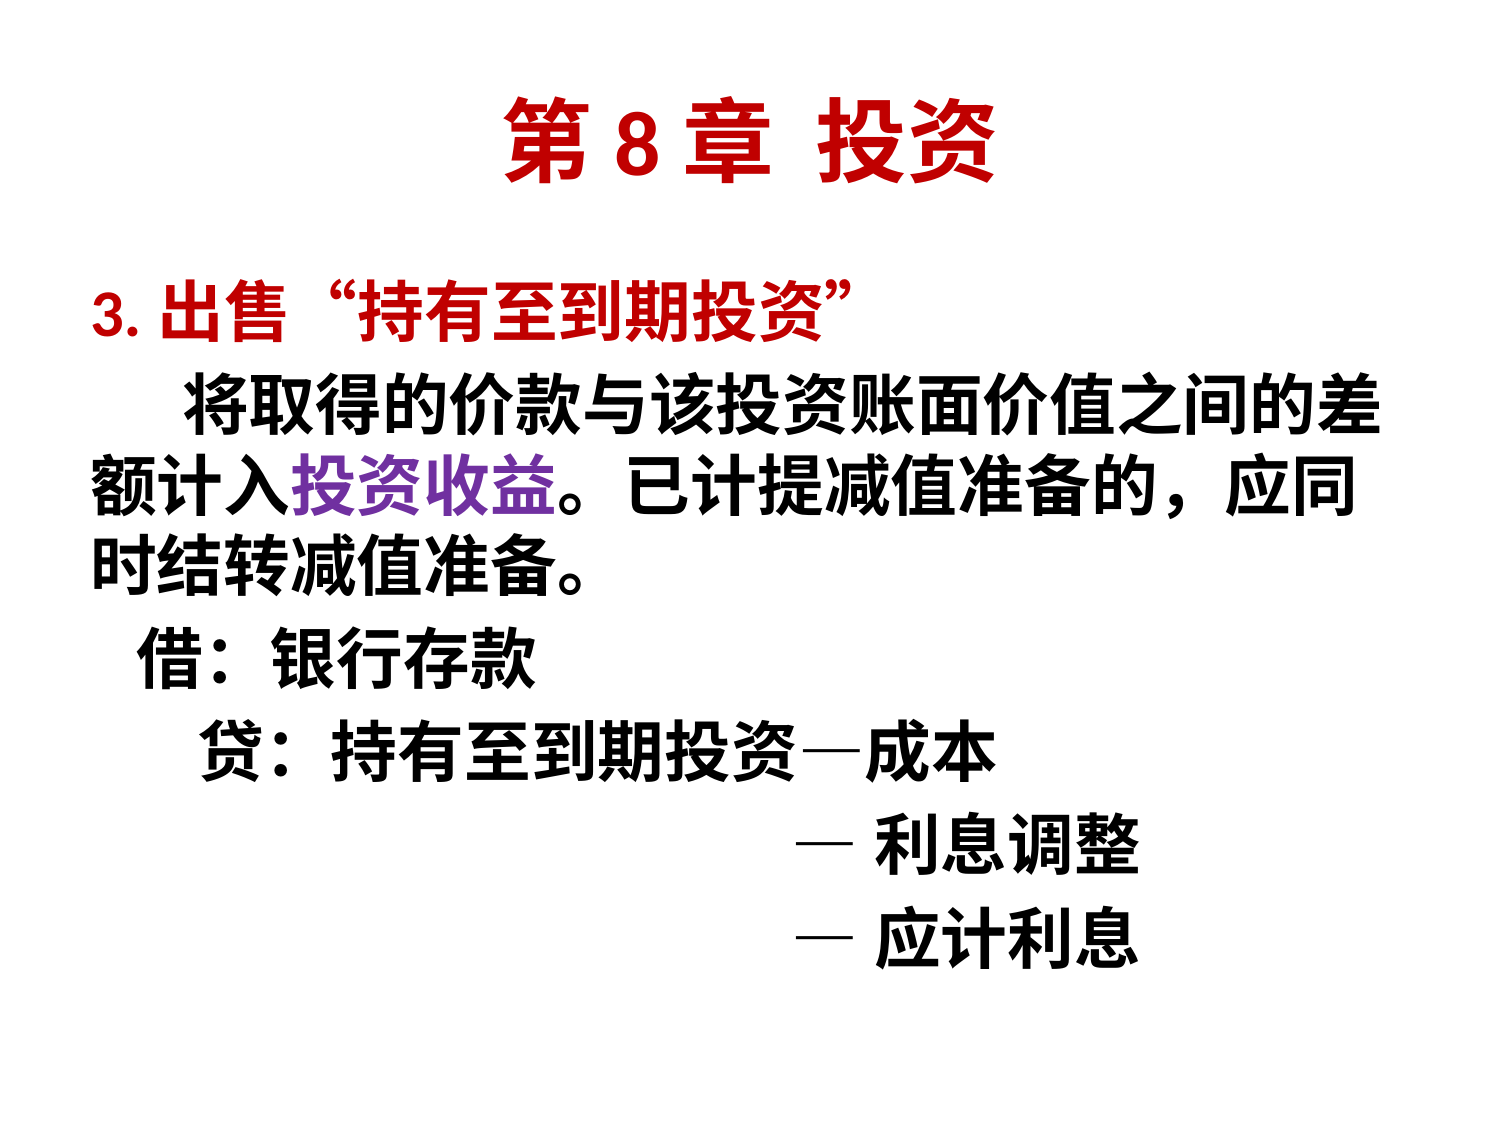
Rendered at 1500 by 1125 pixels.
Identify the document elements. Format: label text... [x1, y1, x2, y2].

list 3.出售“持有至到期投资” 将取得的价款与该投资账面价值之间的差额计入投资收益。已计提减值准备的，应同时结转减值准备。 借：银行存款 贷：持有至到期投资―成本 ―利息调整 ―应计利息 [75, 262, 1425, 1005]
title 第8章 投资 [75, 45, 1425, 233]
